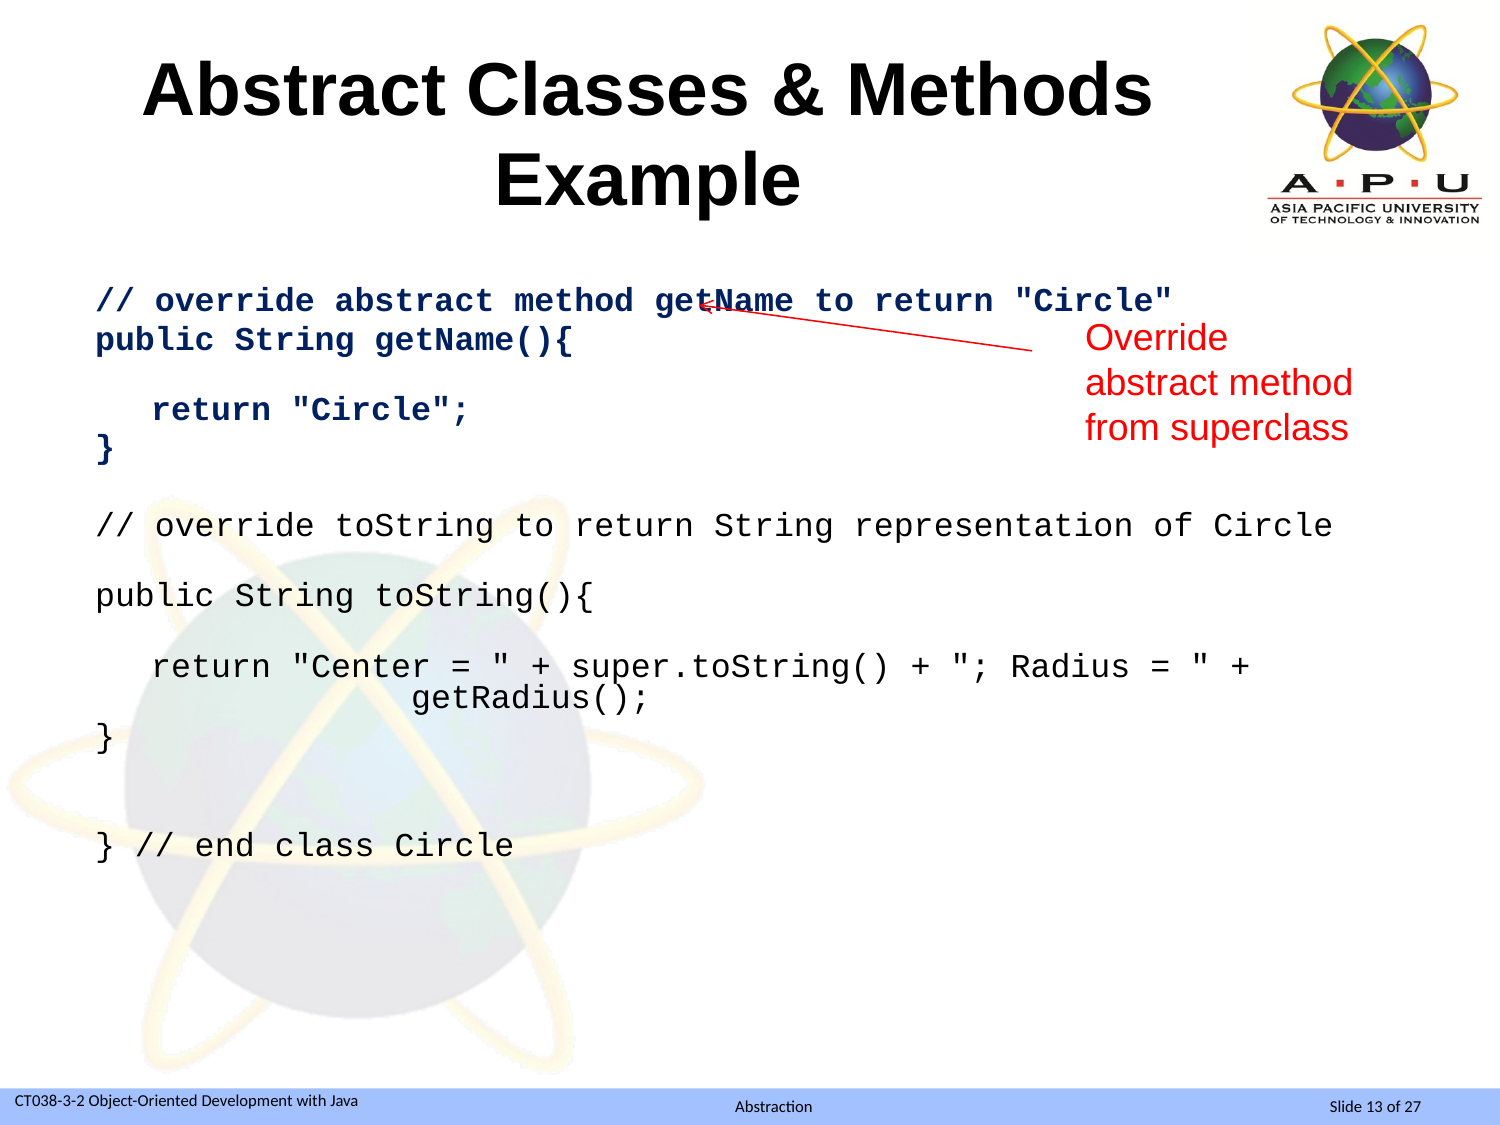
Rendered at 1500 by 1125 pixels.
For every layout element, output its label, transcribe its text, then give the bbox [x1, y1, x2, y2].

picture [1251, 0, 1500, 249]
title Abstract Classes & Methods Example [75, 27, 1222, 233]
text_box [698, 304, 1033, 352]
text_box Override abstract method from superclass [1070, 305, 1376, 455]
list // override abstract method getName to return "Circle" public String getName(){ return "Circle"; } // override toString to return String representation of Circle public String toString(){ return "Center = " + super.toString() + "; Radius = " + getRadius(); } } // end class Circle [79, 278, 1430, 1021]
